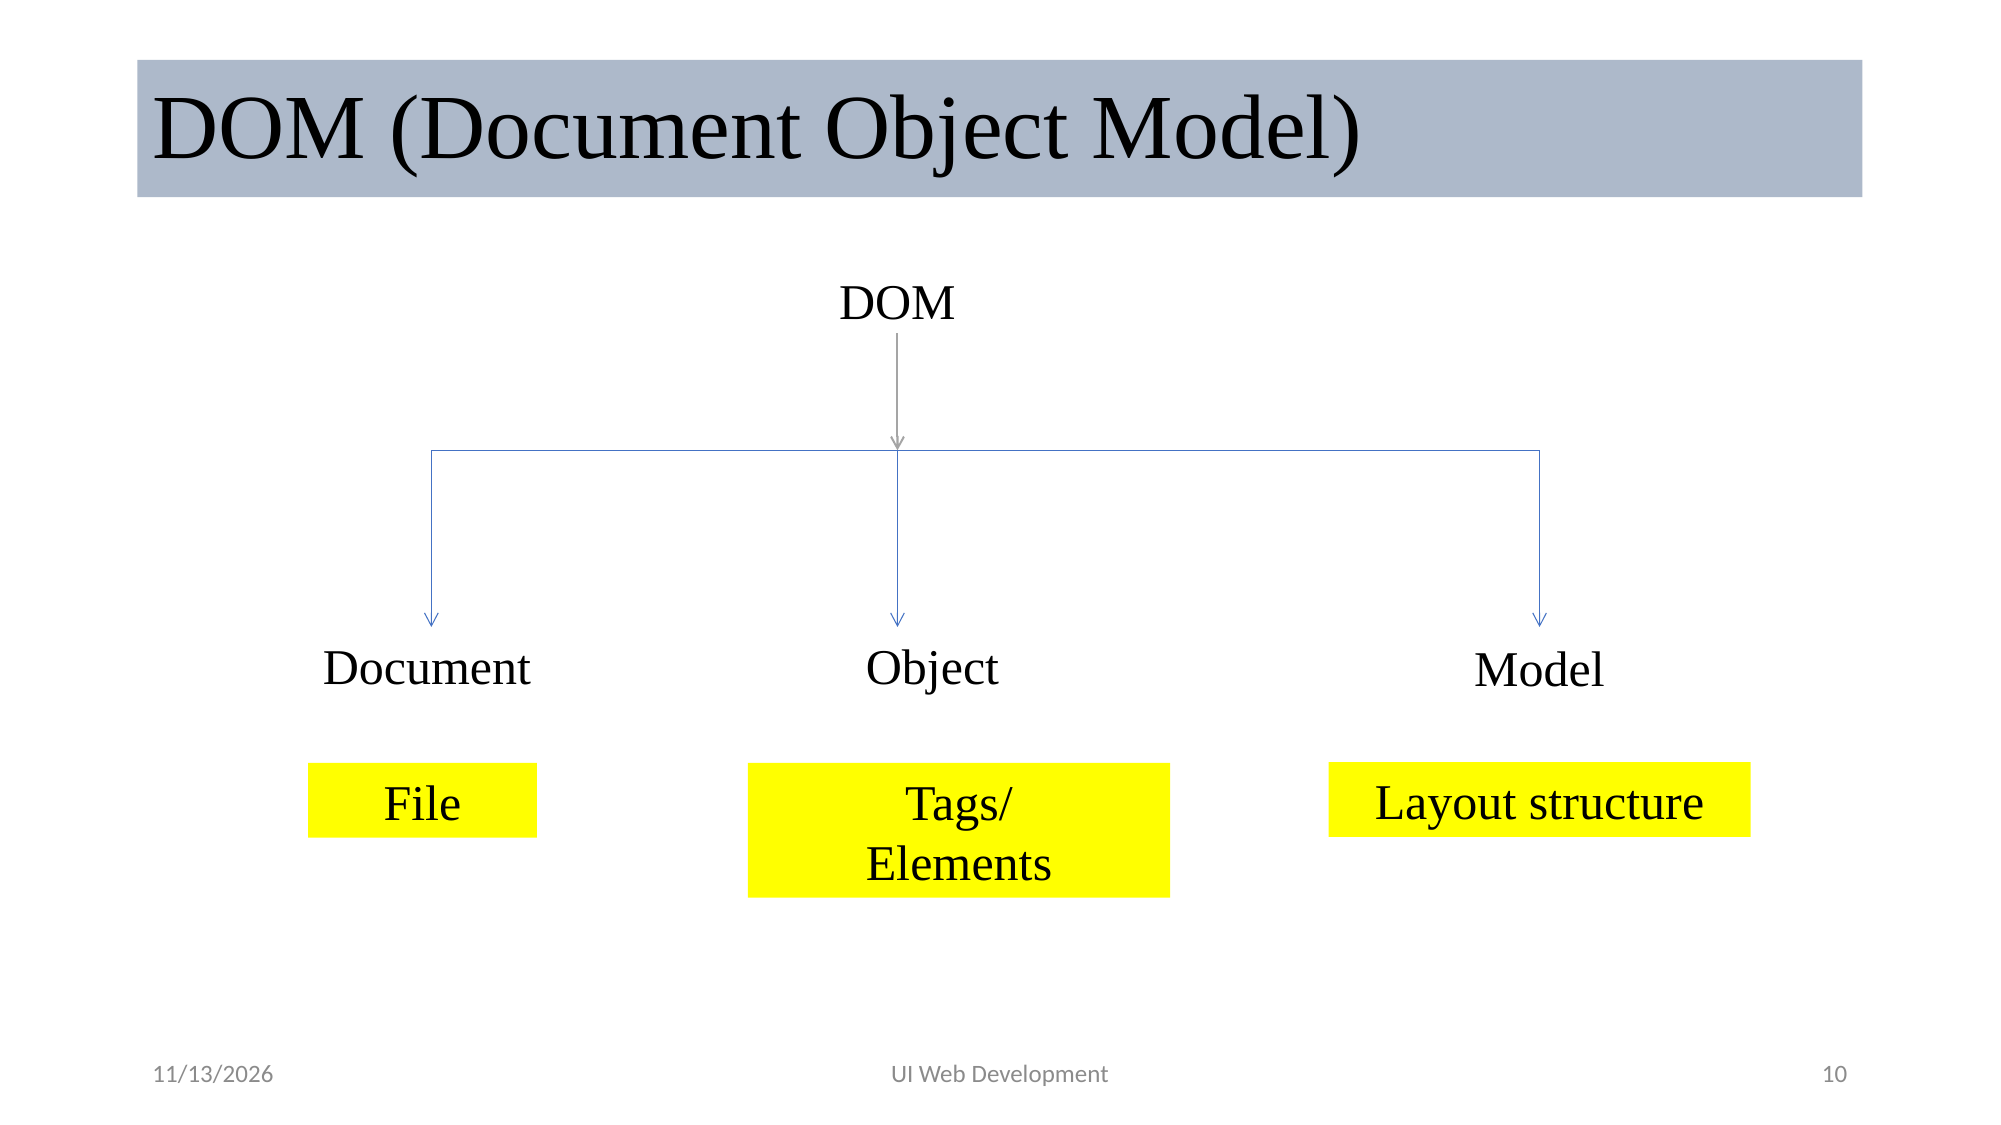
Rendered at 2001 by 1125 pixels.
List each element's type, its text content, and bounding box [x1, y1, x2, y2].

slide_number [137, 1042, 588, 1103]
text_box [308, 261, 1751, 890]
title DOM (Document Object Model) [137, 59, 1863, 198]
slide_number 10 [1412, 1042, 1863, 1103]
footer UI Web Development [662, 1042, 1338, 1103]
